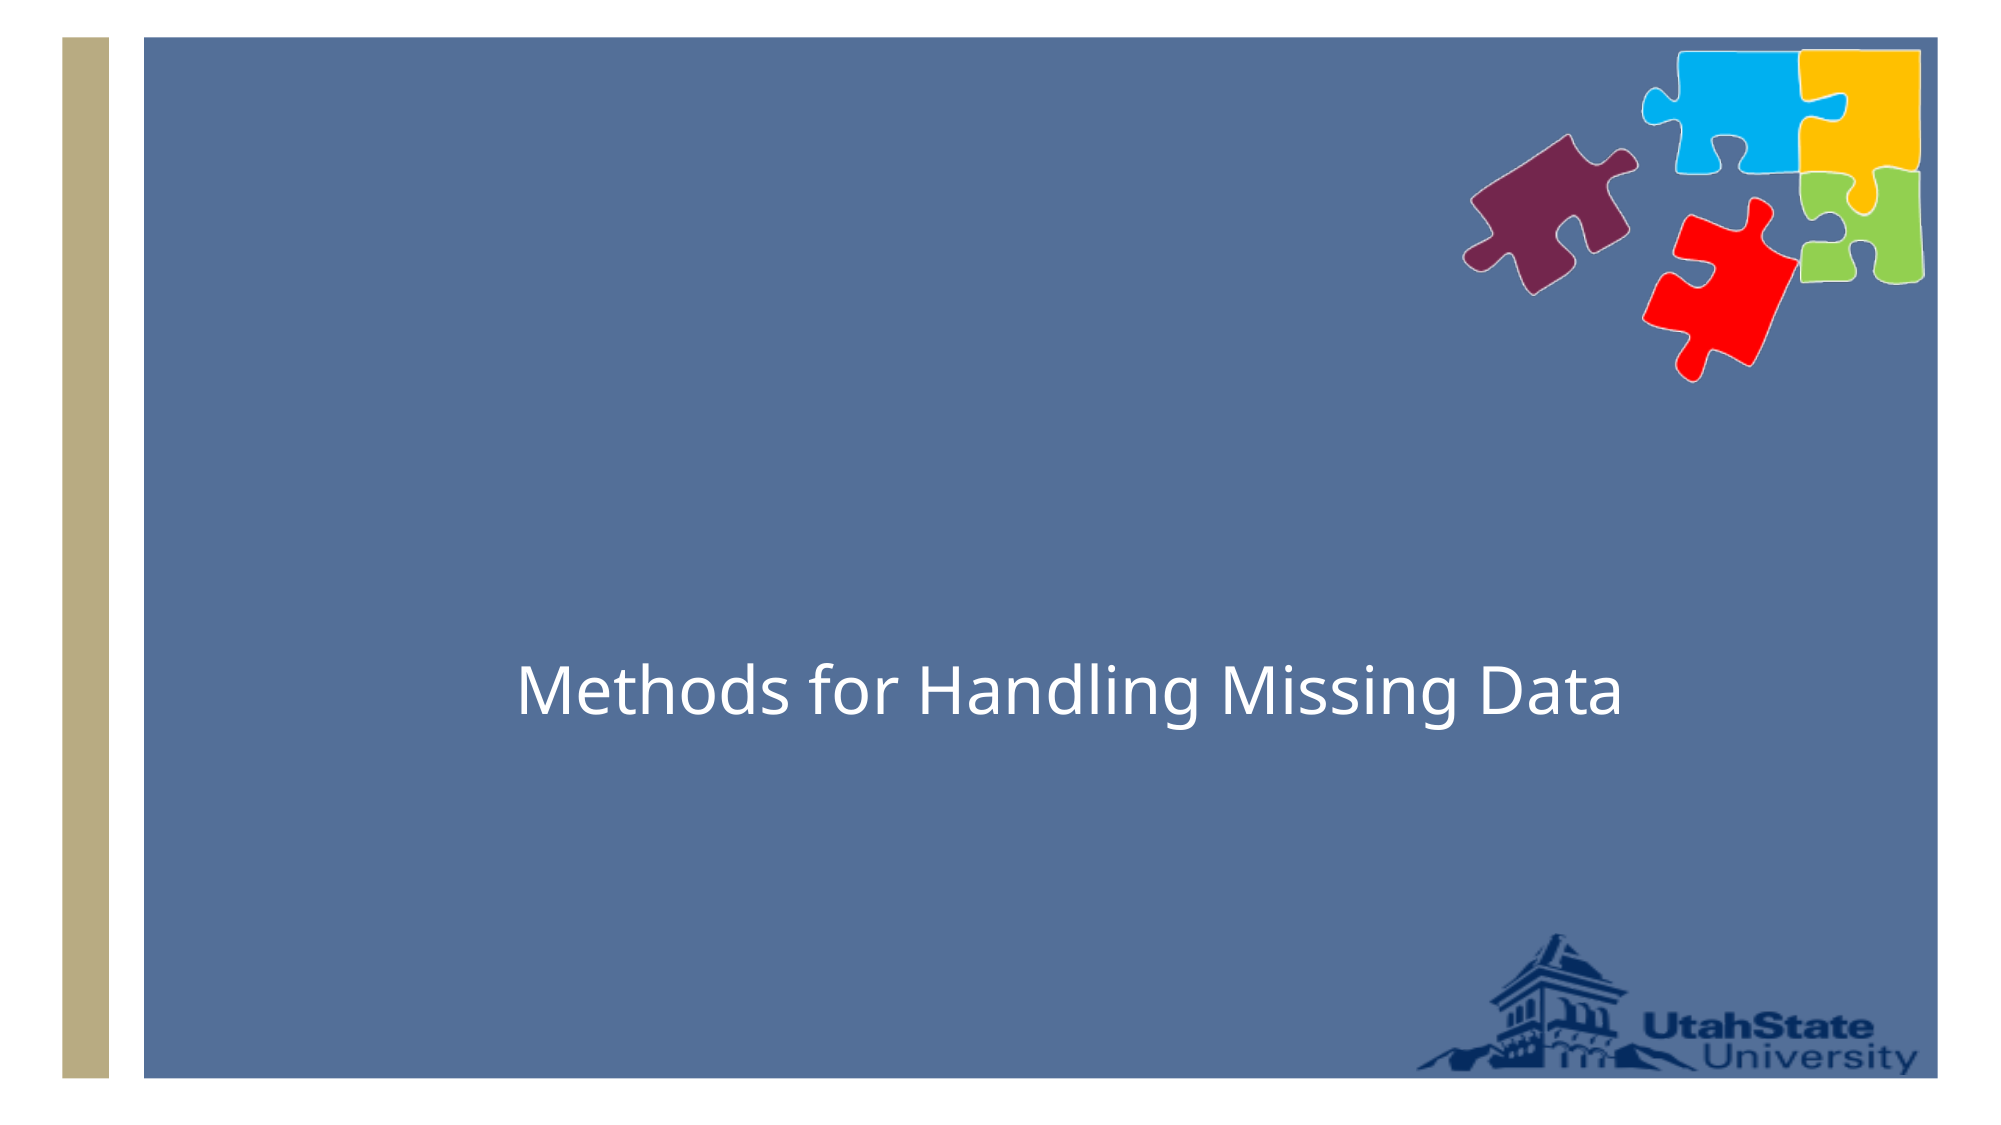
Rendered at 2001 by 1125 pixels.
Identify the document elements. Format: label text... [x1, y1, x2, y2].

picture [1461, 49, 1926, 437]
title Methods for Handling Missing Data [500, 512, 1734, 736]
